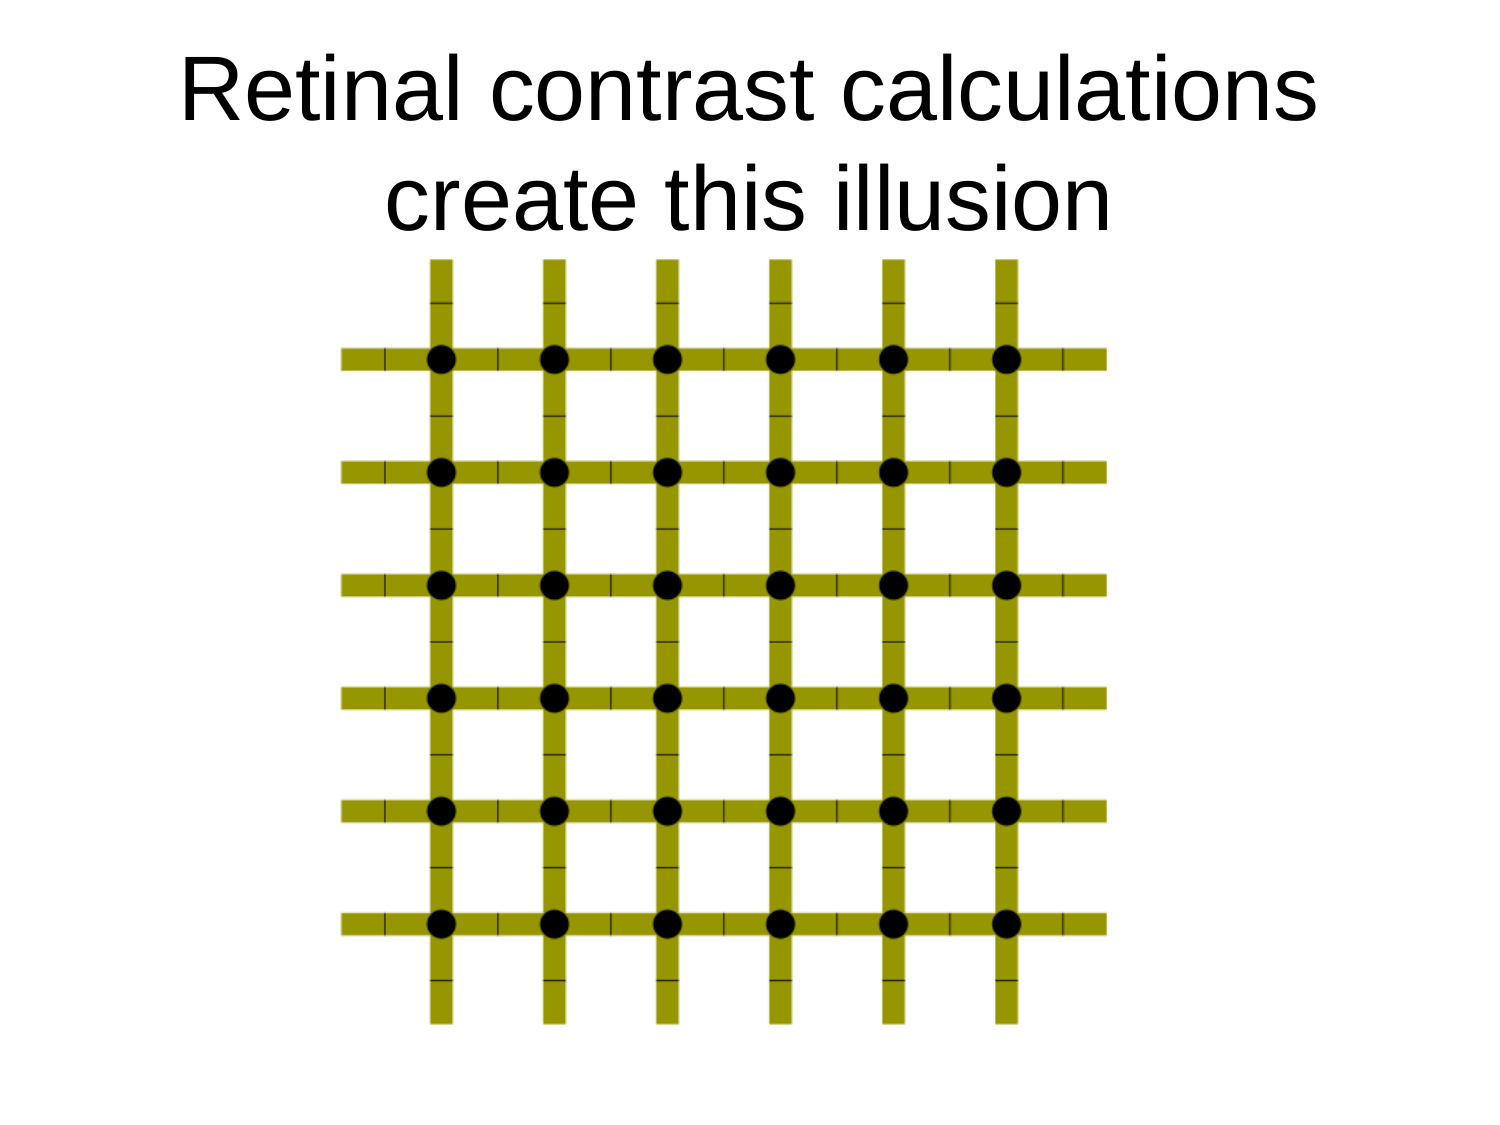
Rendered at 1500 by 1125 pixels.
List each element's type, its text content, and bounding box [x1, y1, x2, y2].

picture [312, 232, 1136, 1049]
title Retinal contrast calculations create this illusion [75, 45, 1425, 233]
